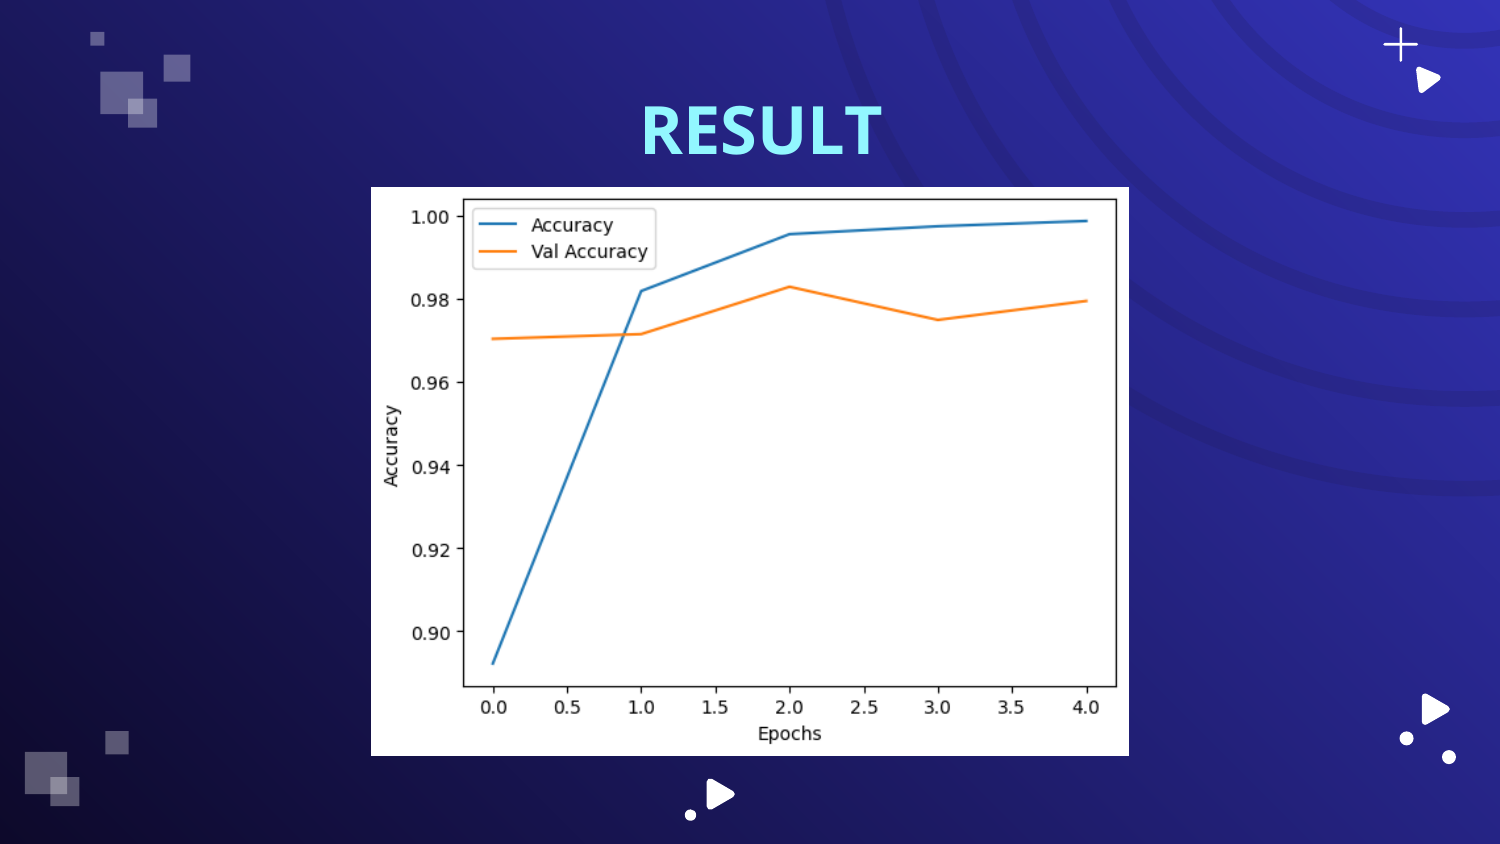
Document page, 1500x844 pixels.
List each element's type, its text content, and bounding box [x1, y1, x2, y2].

title RESULT [118, 88, 1405, 167]
picture [371, 187, 1129, 756]
